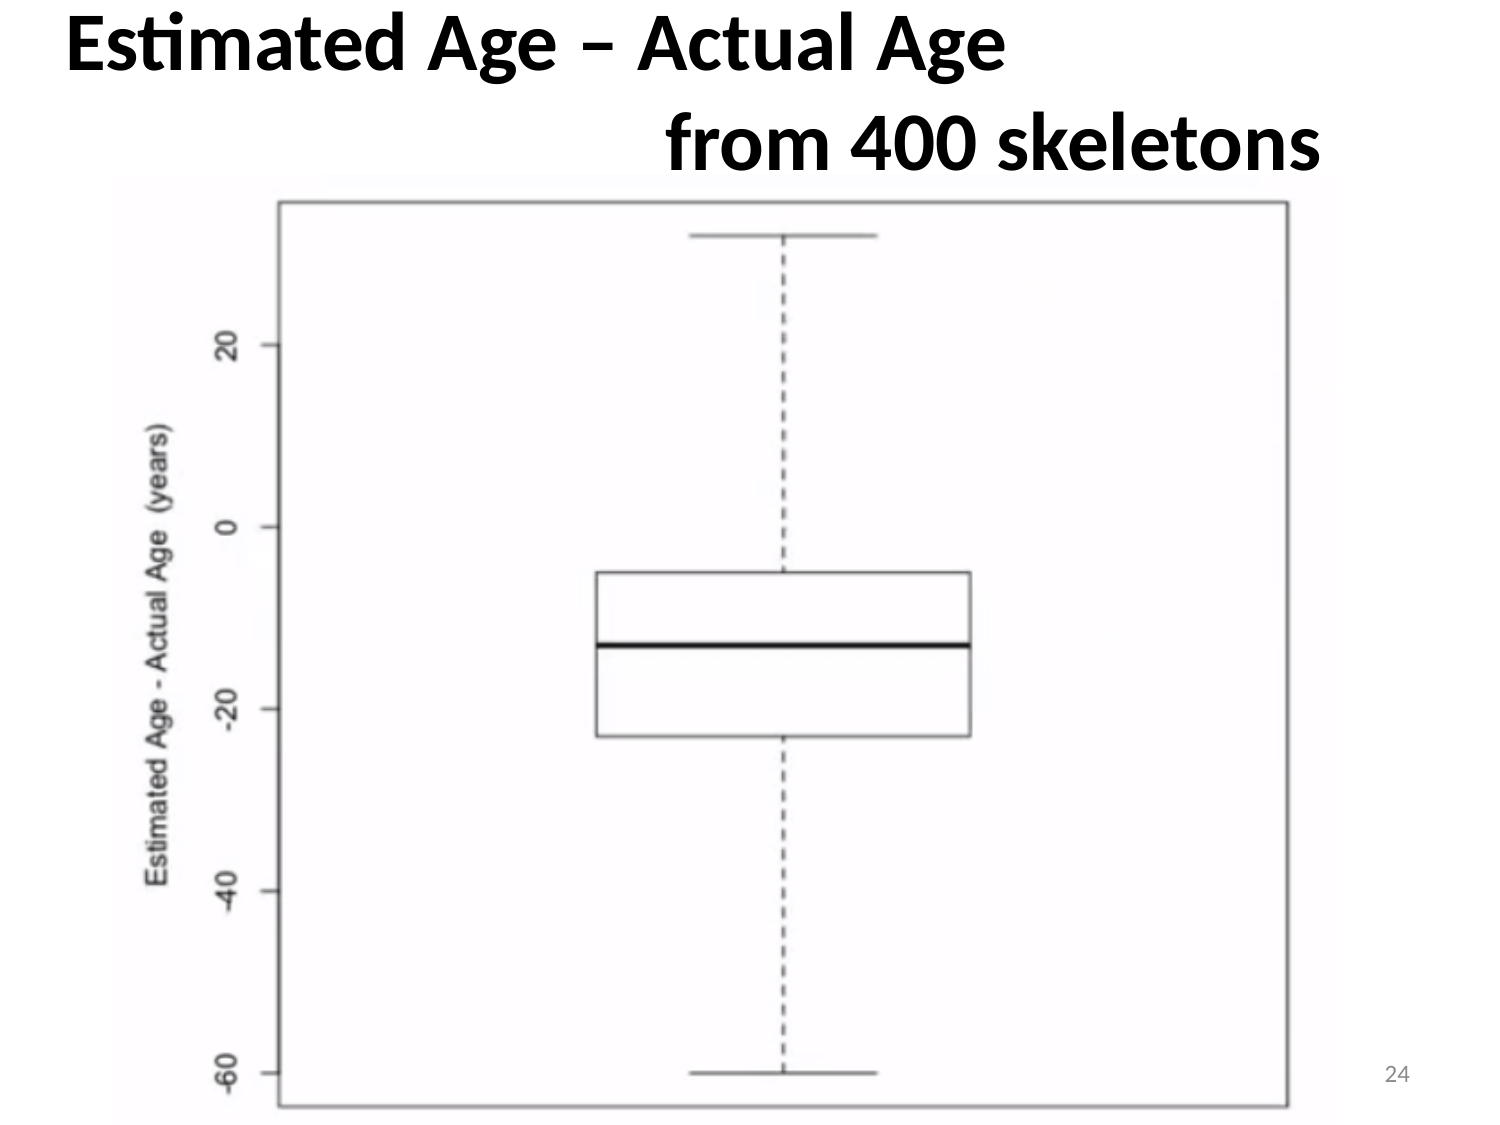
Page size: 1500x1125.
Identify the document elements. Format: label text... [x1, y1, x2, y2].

title Estimated Age – Actual Age from 400 skeletons [50, 50, 1400, 126]
slide_number 24 [1341, 1042, 1425, 1103]
picture [112, 174, 1338, 1125]
